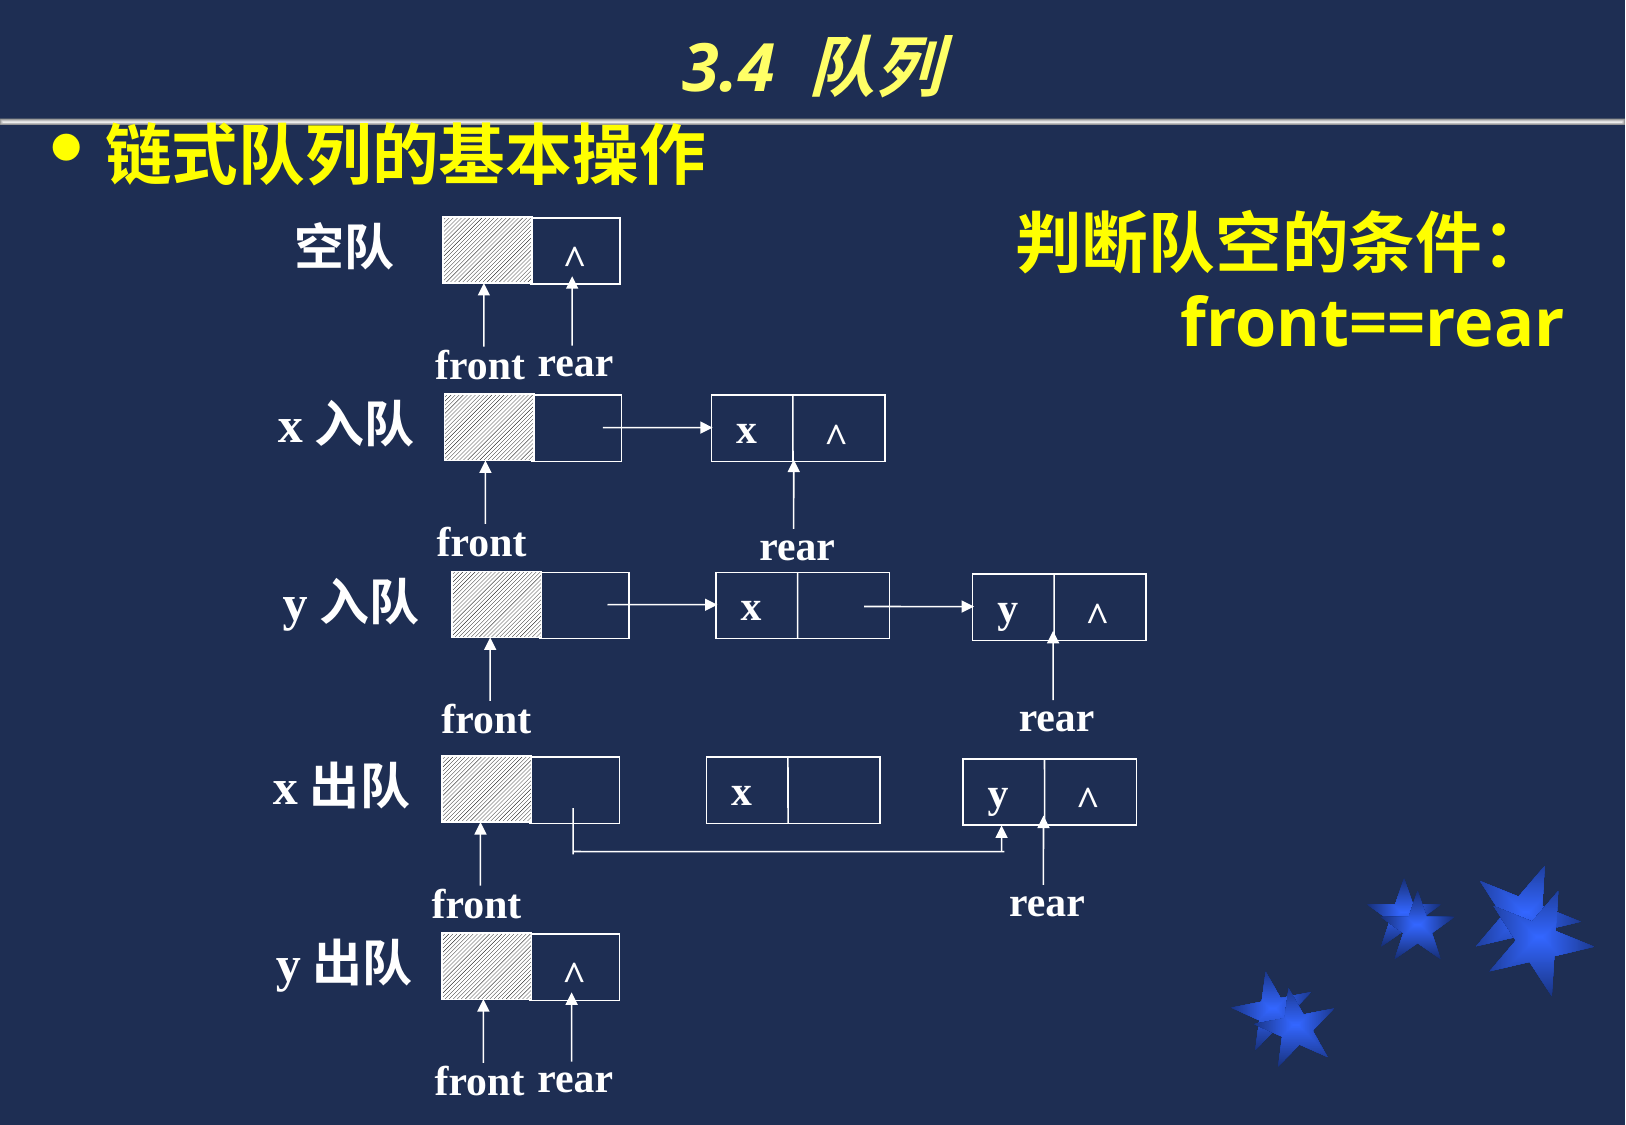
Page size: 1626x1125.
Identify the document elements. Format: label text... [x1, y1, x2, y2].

text_box 判断队空的条件：front==rear [987, 192, 1580, 368]
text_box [268, 385, 886, 564]
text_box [279, 207, 630, 396]
list 链式队列的基本操作 [33, 105, 1460, 198]
title 3.4 队列 [0, 0, 1625, 113]
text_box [272, 562, 1147, 750]
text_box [266, 923, 629, 1112]
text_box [263, 746, 1137, 935]
